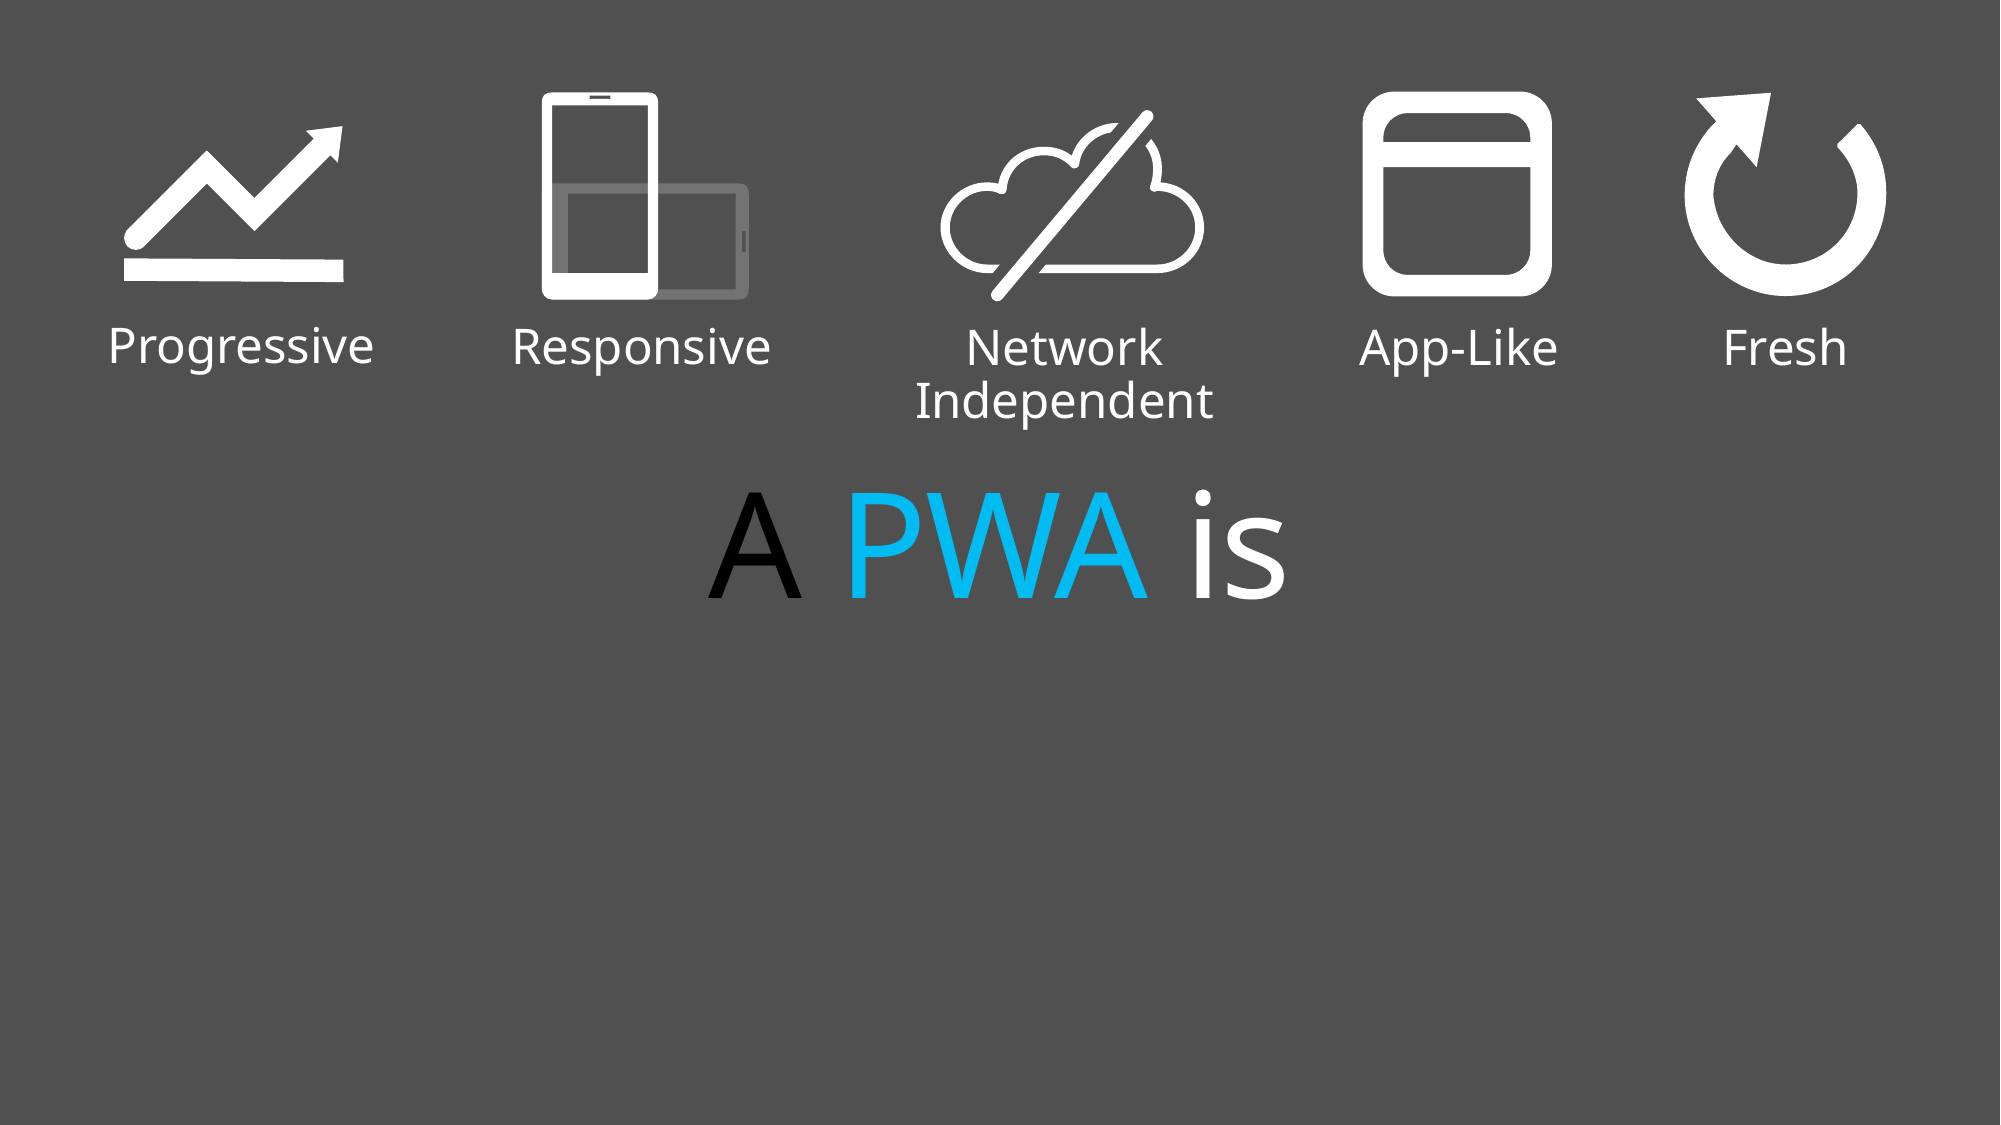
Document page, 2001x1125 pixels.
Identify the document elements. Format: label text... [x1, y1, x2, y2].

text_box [895, 88, 1234, 455]
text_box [87, 135, 396, 400]
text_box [1331, 91, 1587, 401]
title A PWA is [44, 297, 1956, 649]
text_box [493, 92, 790, 400]
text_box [1684, 92, 1887, 401]
